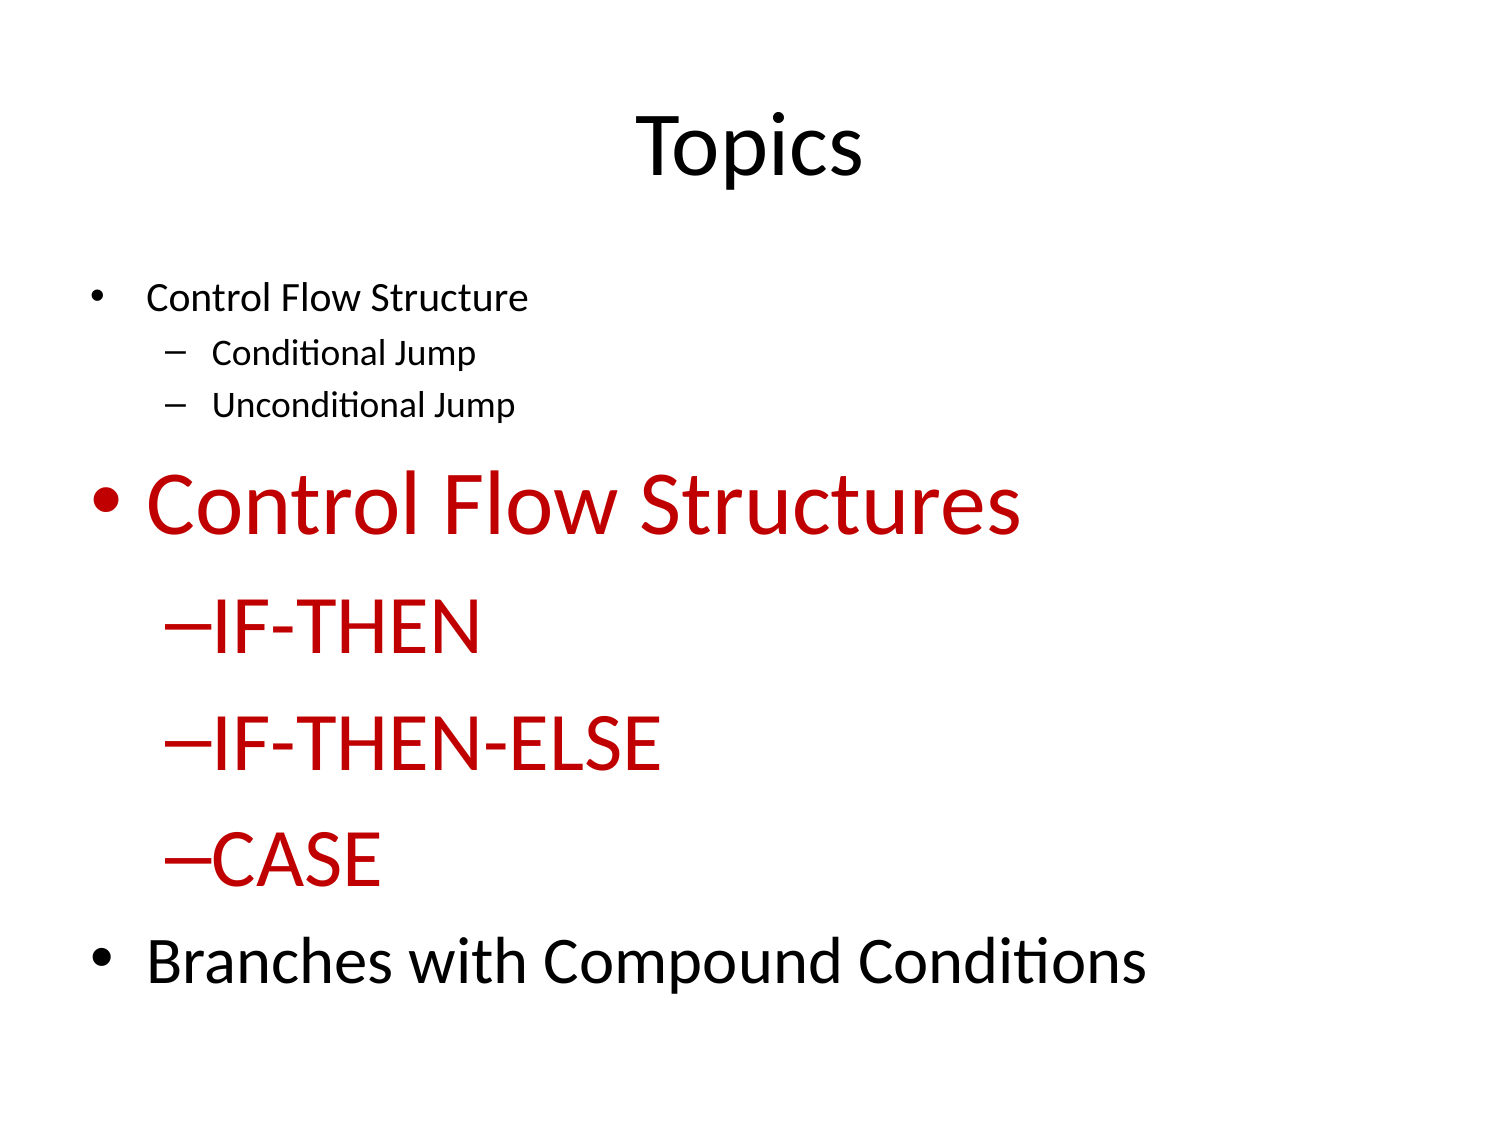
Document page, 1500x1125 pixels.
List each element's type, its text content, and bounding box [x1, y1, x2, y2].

list Control Flow Structure Conditional Jump Unconditional Jump Control Flow Structures IF-THEN IF-THEN-ELSE CASE Branches with Compound Conditions [75, 262, 1425, 1050]
title Topics [75, 45, 1425, 233]
